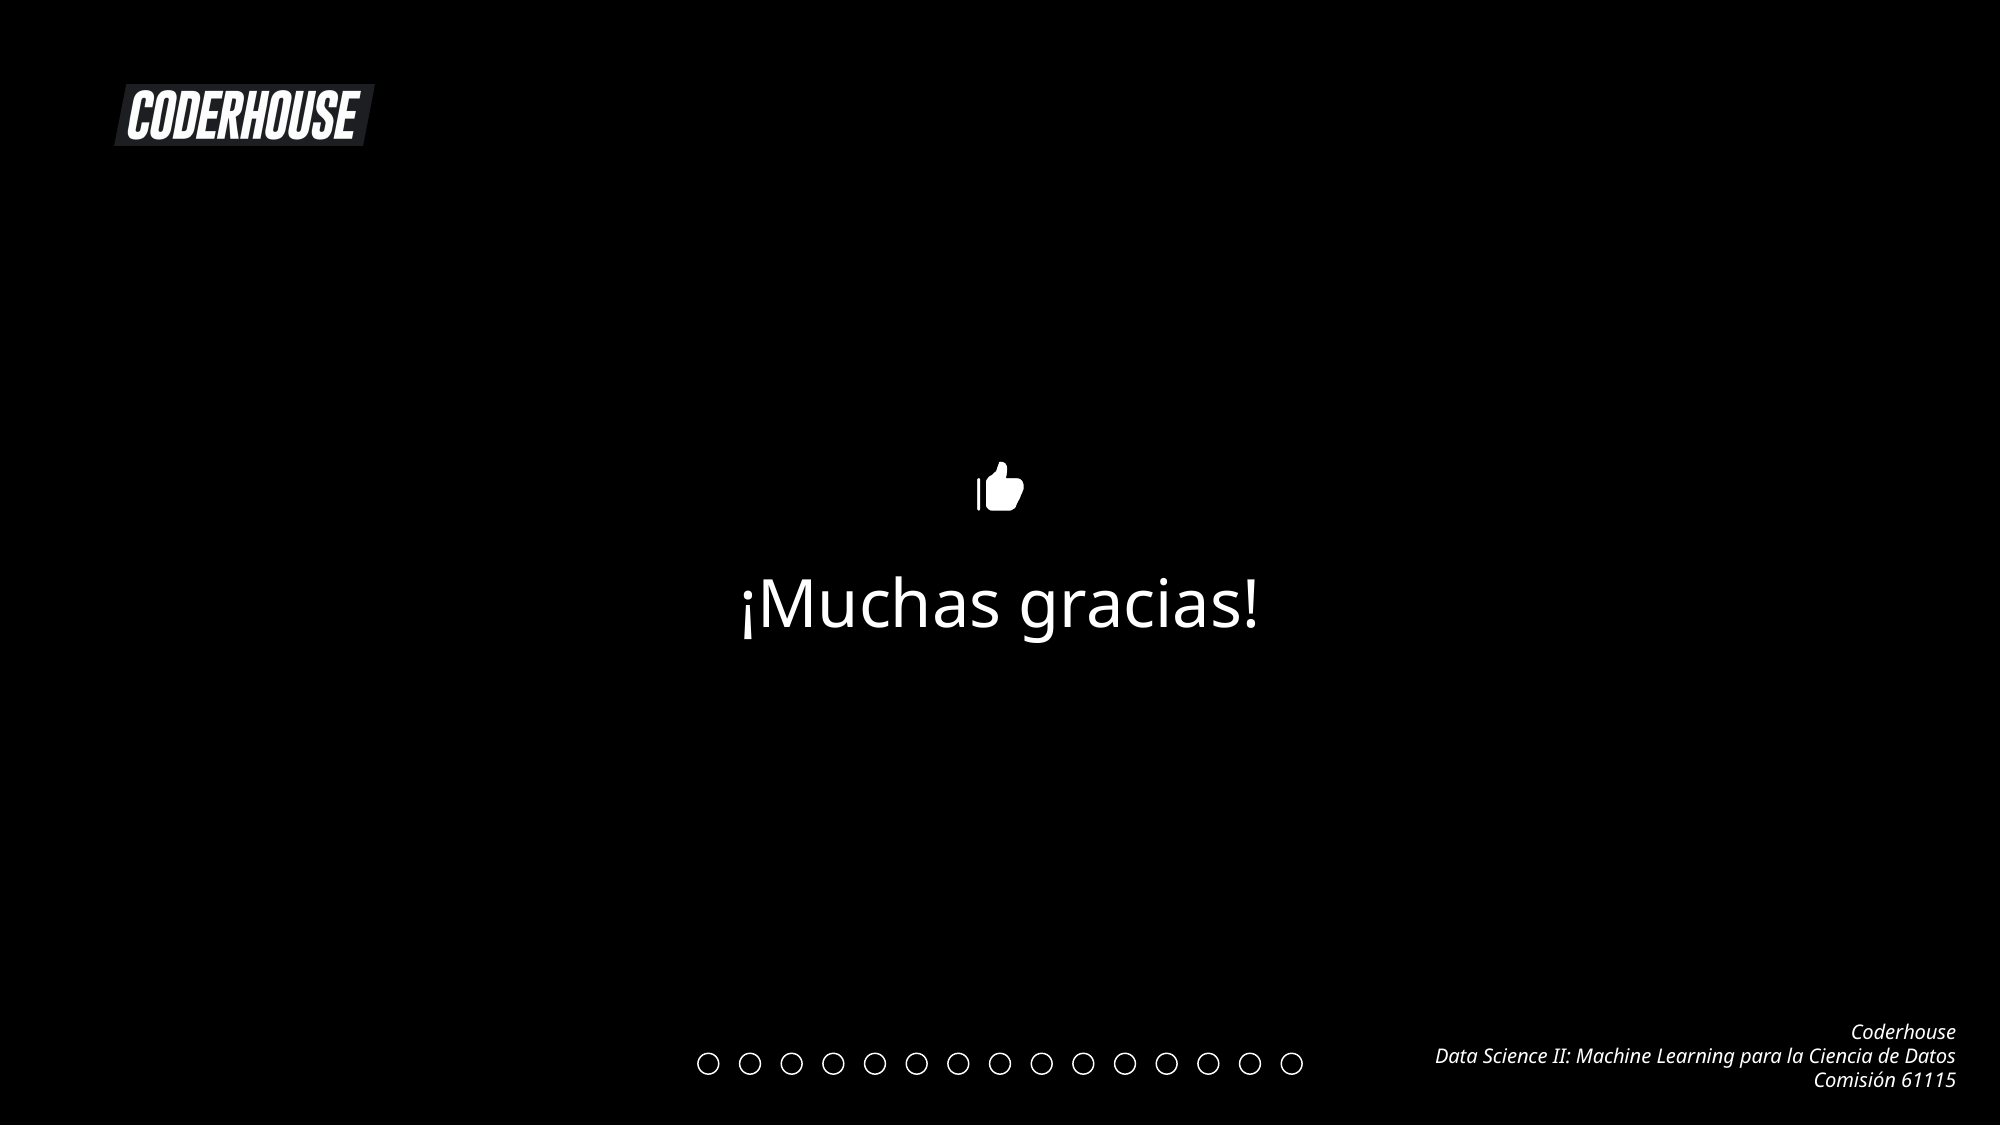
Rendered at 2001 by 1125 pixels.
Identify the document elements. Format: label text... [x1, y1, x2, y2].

text_box [779, 1051, 804, 1076]
text_box [1029, 1051, 1054, 1076]
picture [113, 84, 376, 146]
text_box [1071, 1051, 1096, 1076]
text_box [1196, 1051, 1221, 1076]
text_box [1154, 1051, 1179, 1076]
text_box [696, 1051, 721, 1076]
text_box [988, 1051, 1013, 1076]
text_box [1113, 1051, 1138, 1076]
text_box [738, 1051, 763, 1076]
subtitle ¡Muchas gracias! [568, 561, 1432, 686]
text_box [862, 1051, 887, 1076]
text_box [946, 1051, 971, 1076]
text_box [1237, 1051, 1262, 1076]
picture [971, 458, 1028, 515]
text_box [821, 1051, 846, 1076]
text_box [1279, 1051, 1304, 1076]
text_box [904, 1051, 929, 1076]
text_box Coderhouse Data Science II: Machine Learning para la Ciencia de Datos Comisión 61115 [1326, 1011, 1972, 1099]
